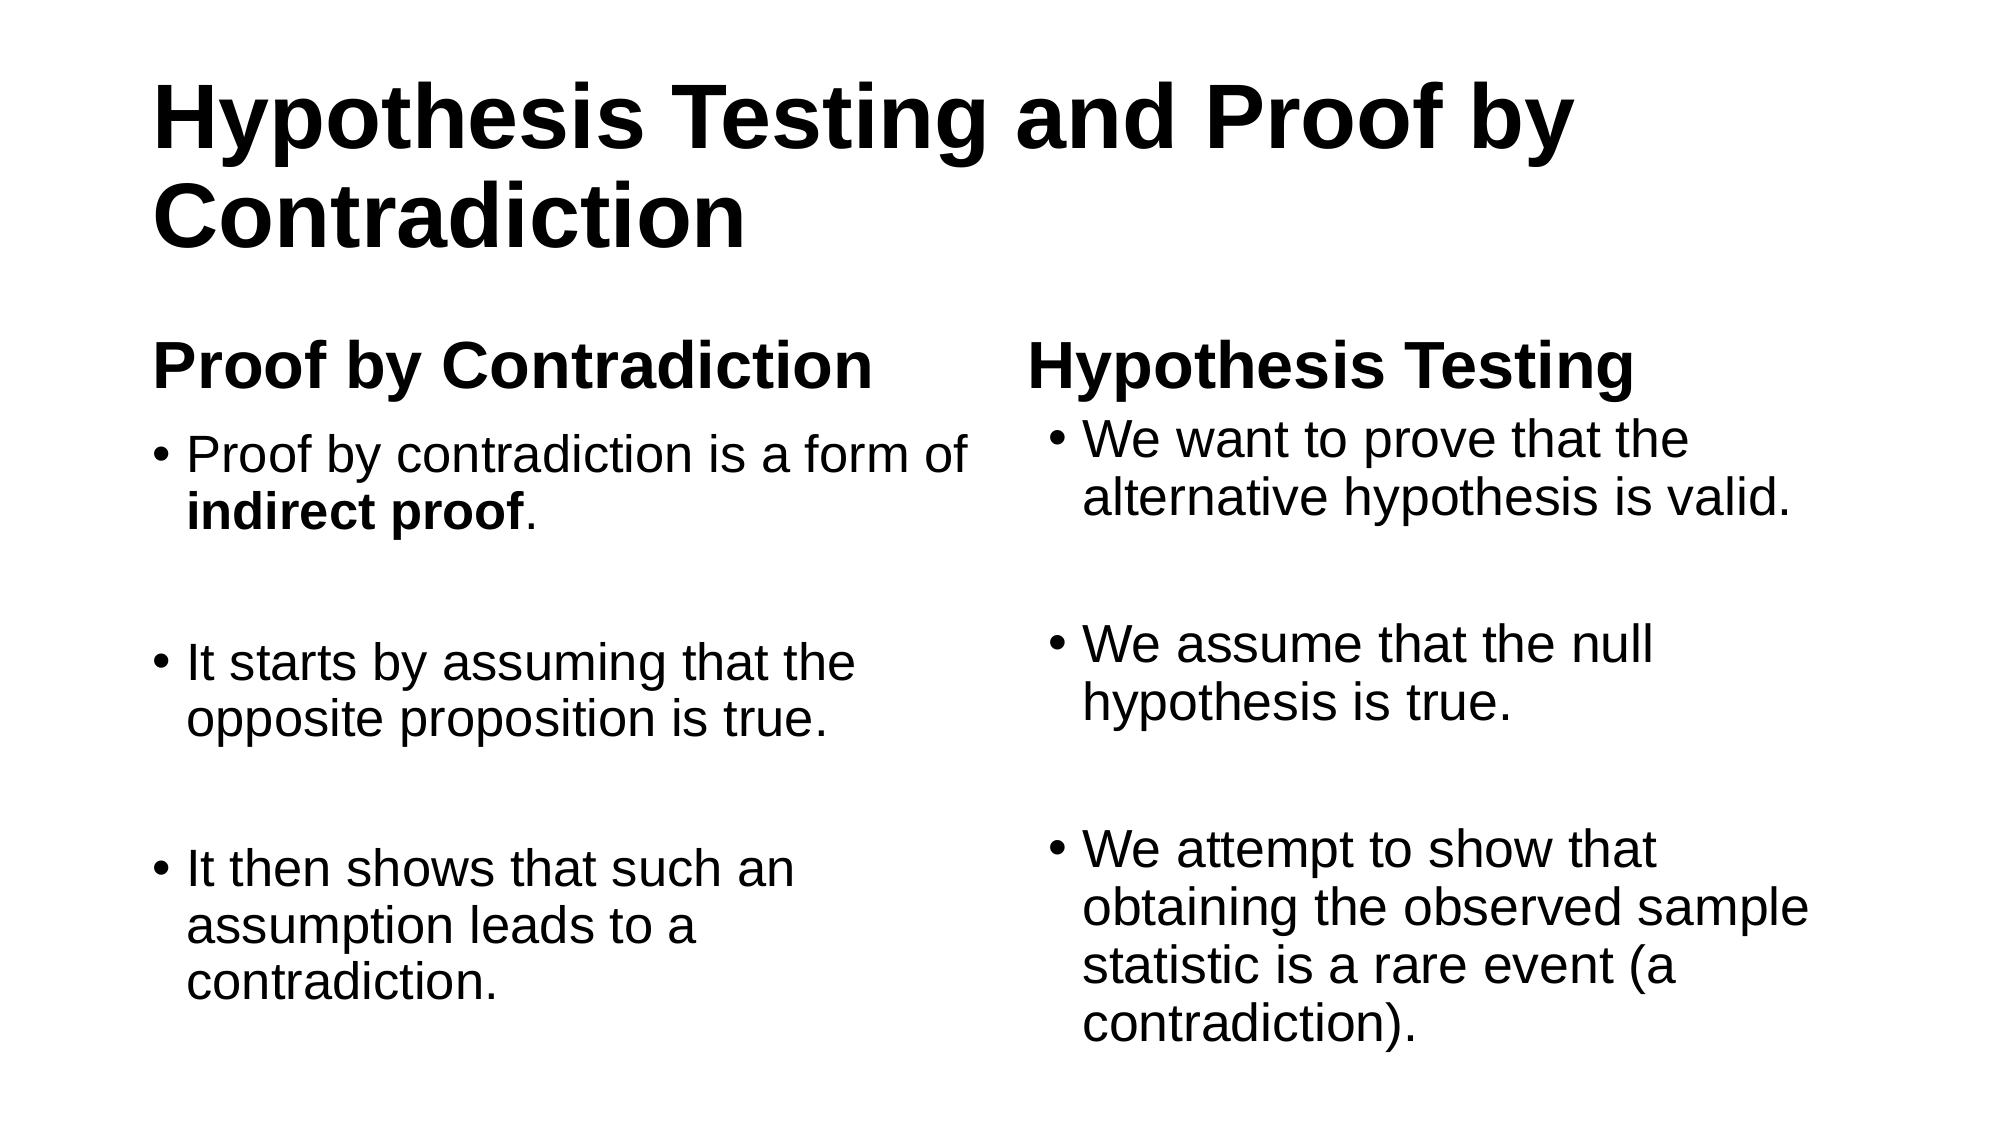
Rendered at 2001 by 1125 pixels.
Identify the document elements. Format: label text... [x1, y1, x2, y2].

list Proof by contradiction is a form of indirect proof. It starts by assuming that the opposite proposition is true. It then shows that such an assumption leads to a contradiction. [137, 420, 984, 1025]
list We want to prove that the alternative hypothesis is valid. We assume that the null hypothesis is true. We attempt to show that obtaining the observed sample statistic is a rare event (a contradiction). [1033, 403, 1884, 1063]
list Hypothesis Testing [1012, 275, 1863, 411]
list Proof by Contradiction [137, 275, 984, 411]
title Hypothesis Testing and Proof by Contradiction [137, 59, 1863, 278]
